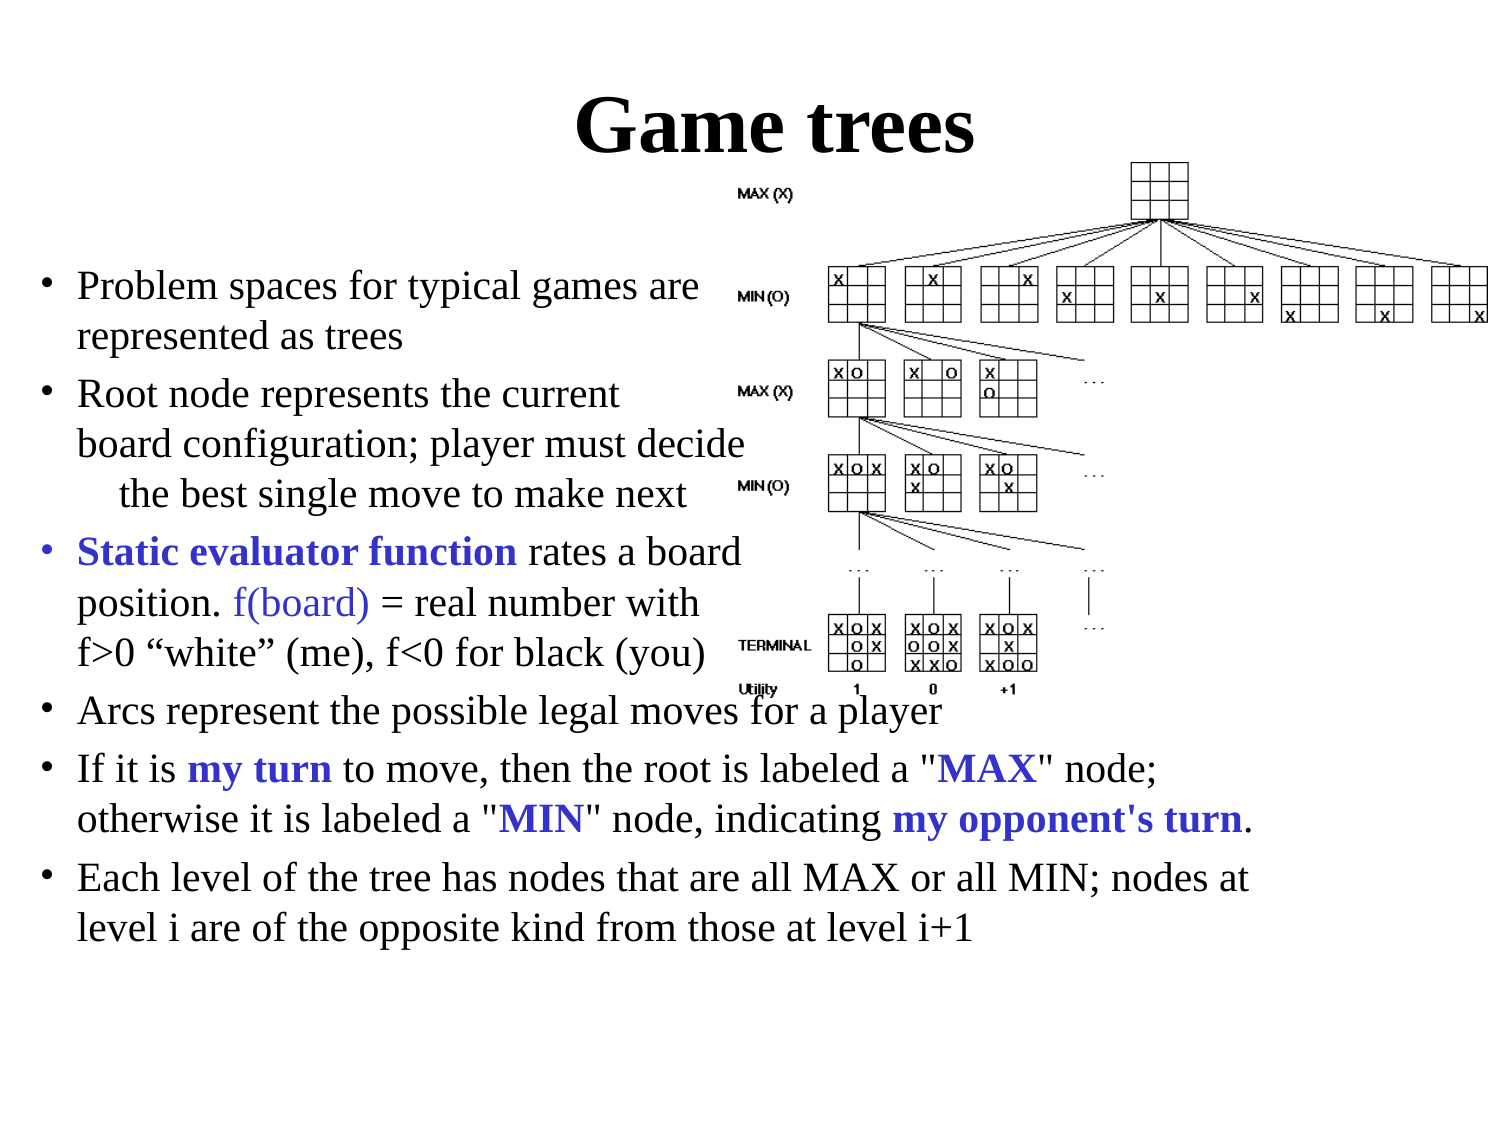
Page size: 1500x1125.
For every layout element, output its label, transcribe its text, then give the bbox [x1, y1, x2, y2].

title Game trees [137, 24, 1413, 213]
list Problem spaces for typical games are represented as trees Root node represents the current board configuration; player must decide the best single move to make next Static evaluator function rates a board position. f(board) = real number with f>0 “white” (me), f<0 for black (you) Arcs represent the possible legal moves for a player If it is my turn to move, then the root is labeled a "MAX" node; otherwise it is labeled a "MIN" node, indicating my opponent's turn. Each level of the tree has nodes that are all MAX or all MIN; nodes at level i are of the opposite kind from those at level i+1 [24, 249, 1275, 1038]
picture [737, 162, 1488, 698]
